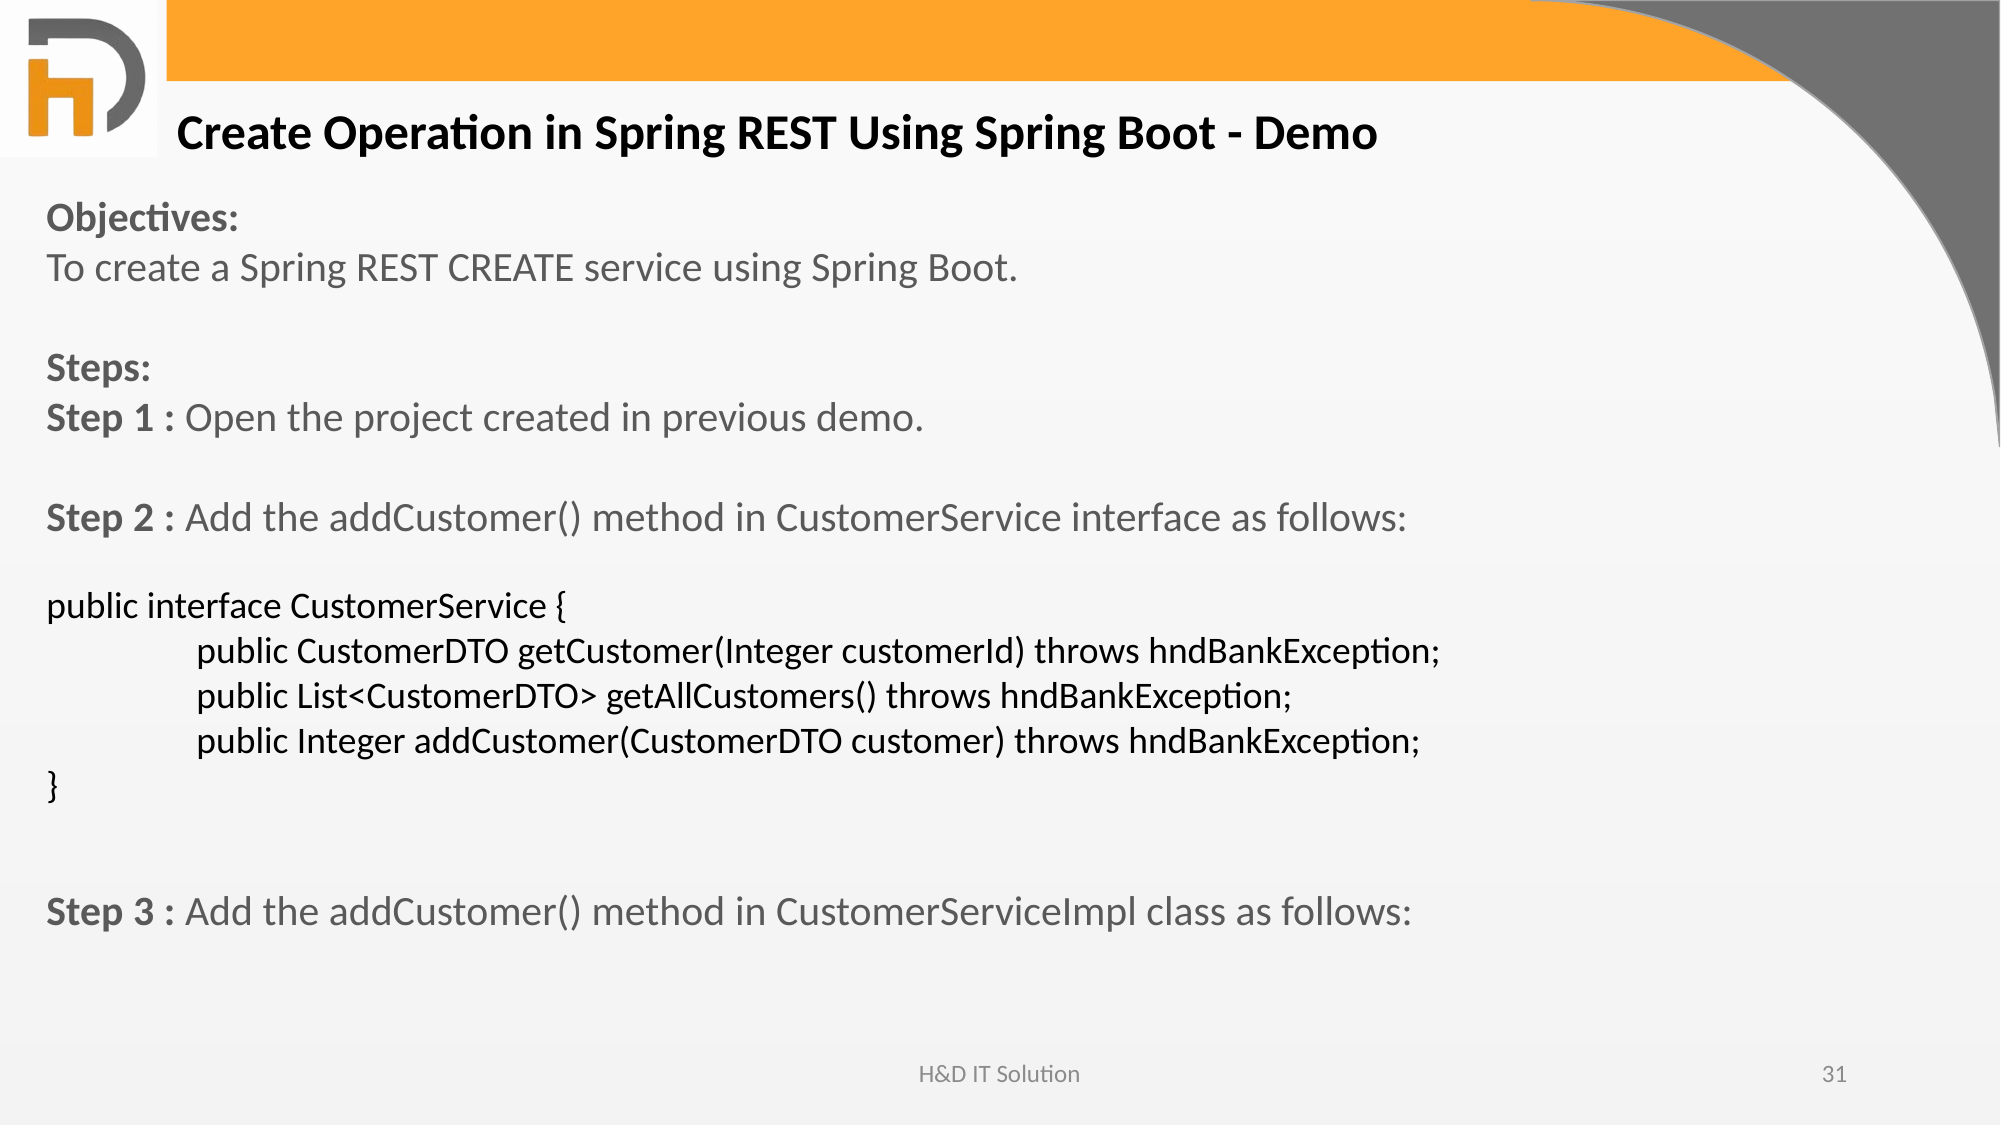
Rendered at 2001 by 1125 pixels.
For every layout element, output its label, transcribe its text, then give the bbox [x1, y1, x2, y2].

footer H&D IT Solution [662, 1042, 1338, 1103]
text_box Objectives: To create a Spring REST CREATE service using Spring Boot. Steps: Step 1 : Open the project created in previous demo. Step 2 : Add the addCustomer() method in CustomerService interface as follows: [31, 182, 1940, 548]
text_box public interface CustomerService { public CustomerDTO getCustomer(Integer customerId) throws hndBankException; public List<CustomerDTO> getAllCustomers() throws hndBankException; public Integer addCustomer(CustomerDTO customer) throws hndBankException; } [31, 573, 1958, 814]
slide_number 31 [1412, 1042, 1863, 1103]
text_box Step 3 : Add the addCustomer() method in CustomerServiceImpl class as follows: [31, 876, 1940, 942]
text_box Create Operation in Spring REST Using Spring Boot - Demo [162, 91, 1734, 167]
picture [0, 0, 157, 157]
